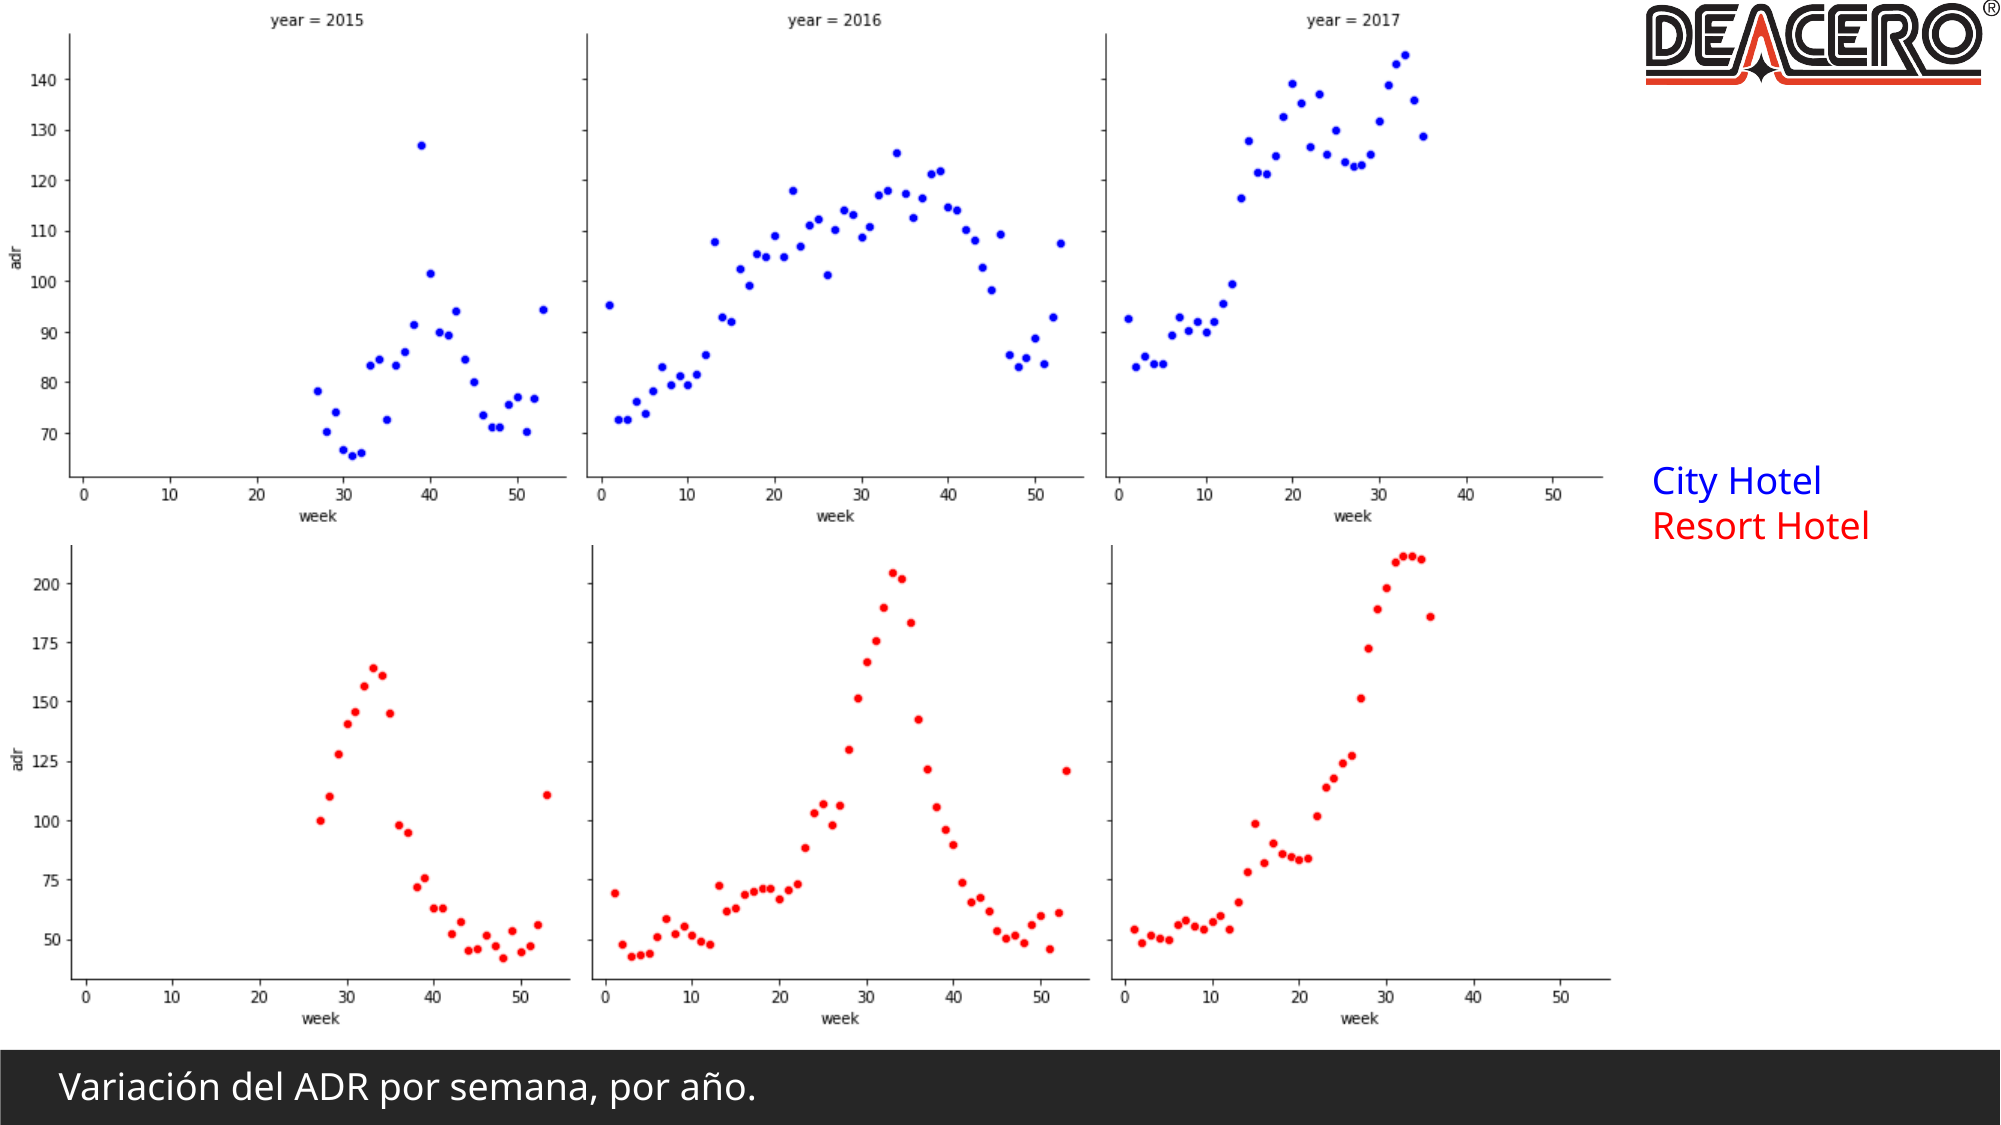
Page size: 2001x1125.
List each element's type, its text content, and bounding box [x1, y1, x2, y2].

picture [1645, 0, 2000, 86]
text_box City Hotel Resort Hotel [1645, 92, 2000, 555]
picture [0, 0, 1638, 1037]
text_box Variación del ADR por semana, por año. [43, 1055, 1835, 1116]
